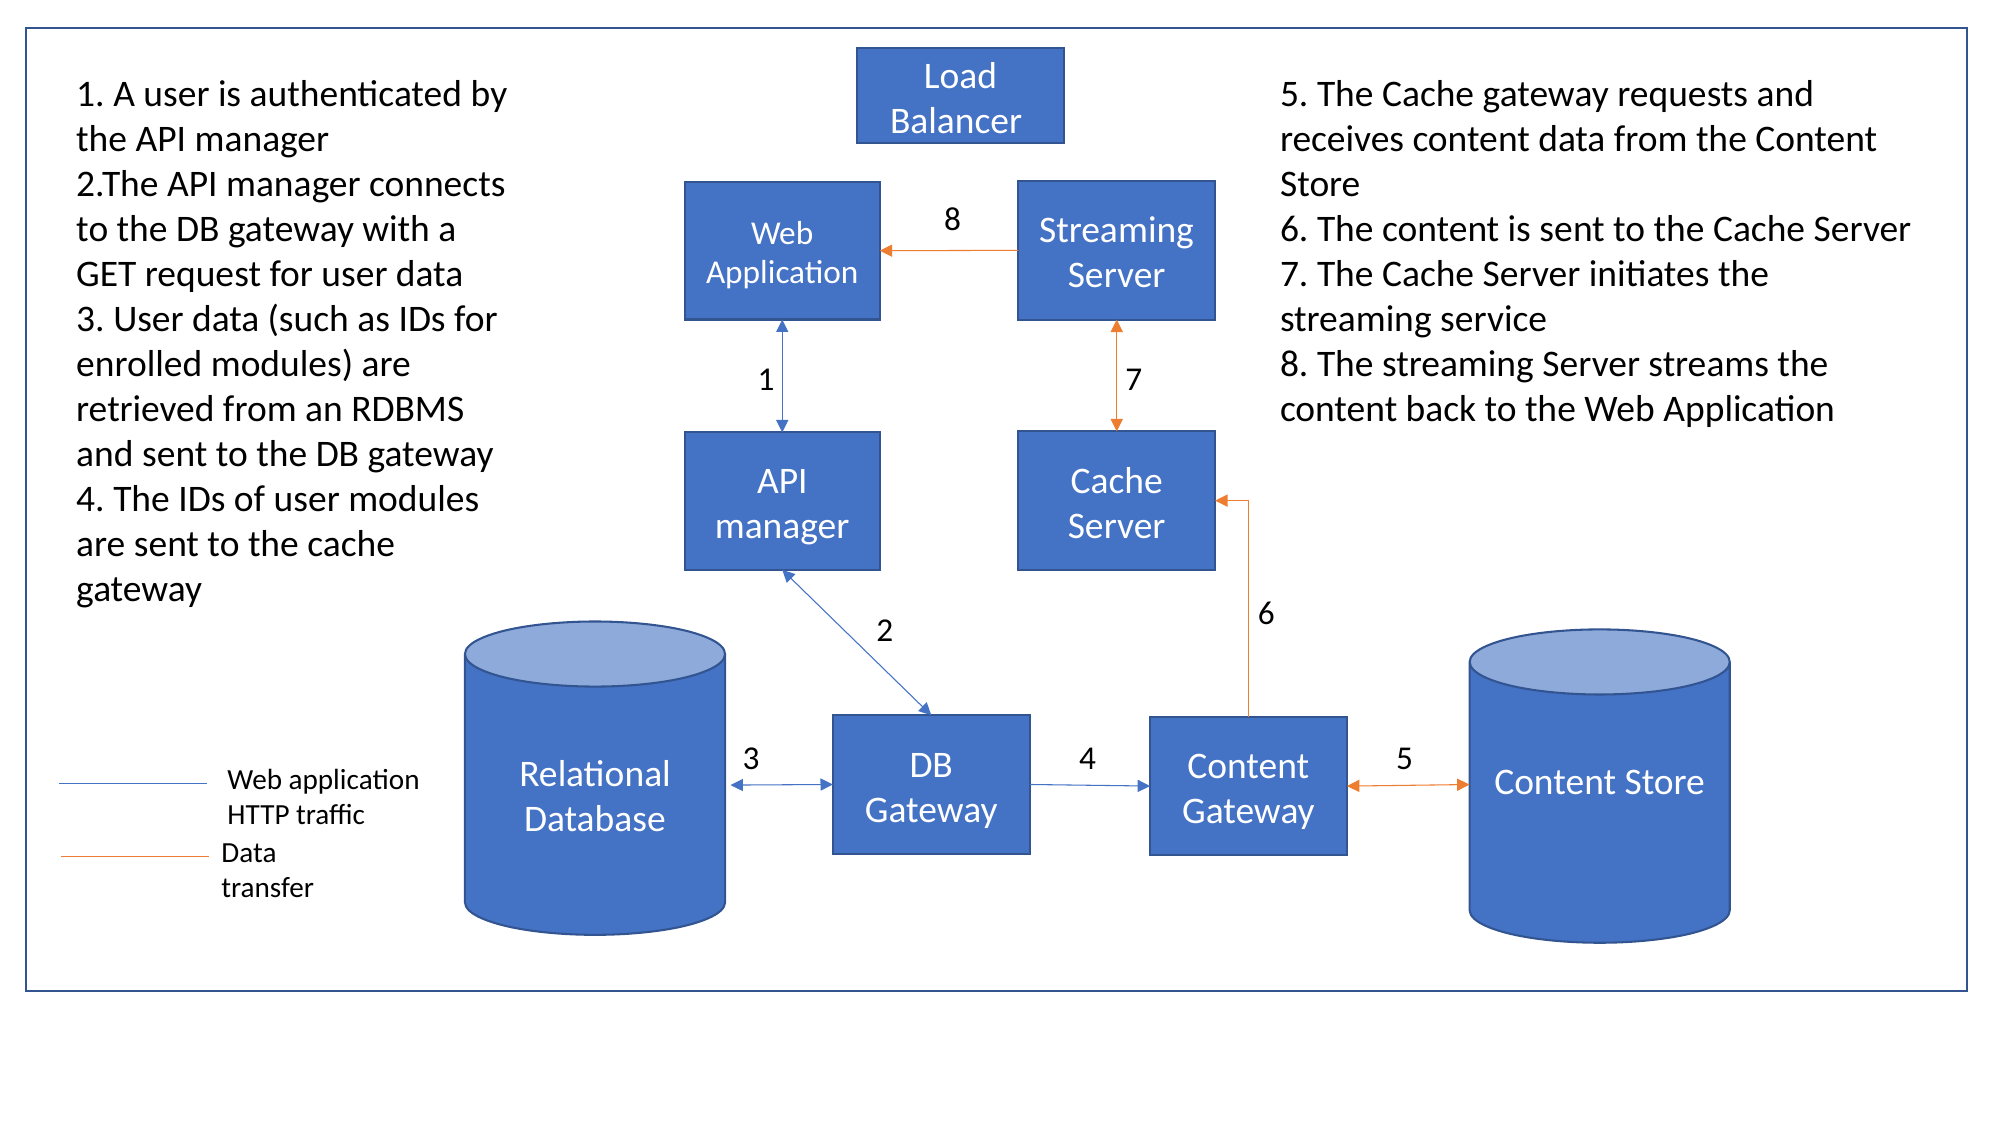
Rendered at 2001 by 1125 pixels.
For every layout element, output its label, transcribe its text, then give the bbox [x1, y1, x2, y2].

text_box Load Balancer [856, 47, 1065, 144]
text_box [25, 27, 1968, 992]
text_box Data transfer [206, 826, 524, 911]
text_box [782, 569, 932, 716]
text_box Web application HTTP traffic [212, 752, 530, 838]
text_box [1123, 591, 1340, 626]
